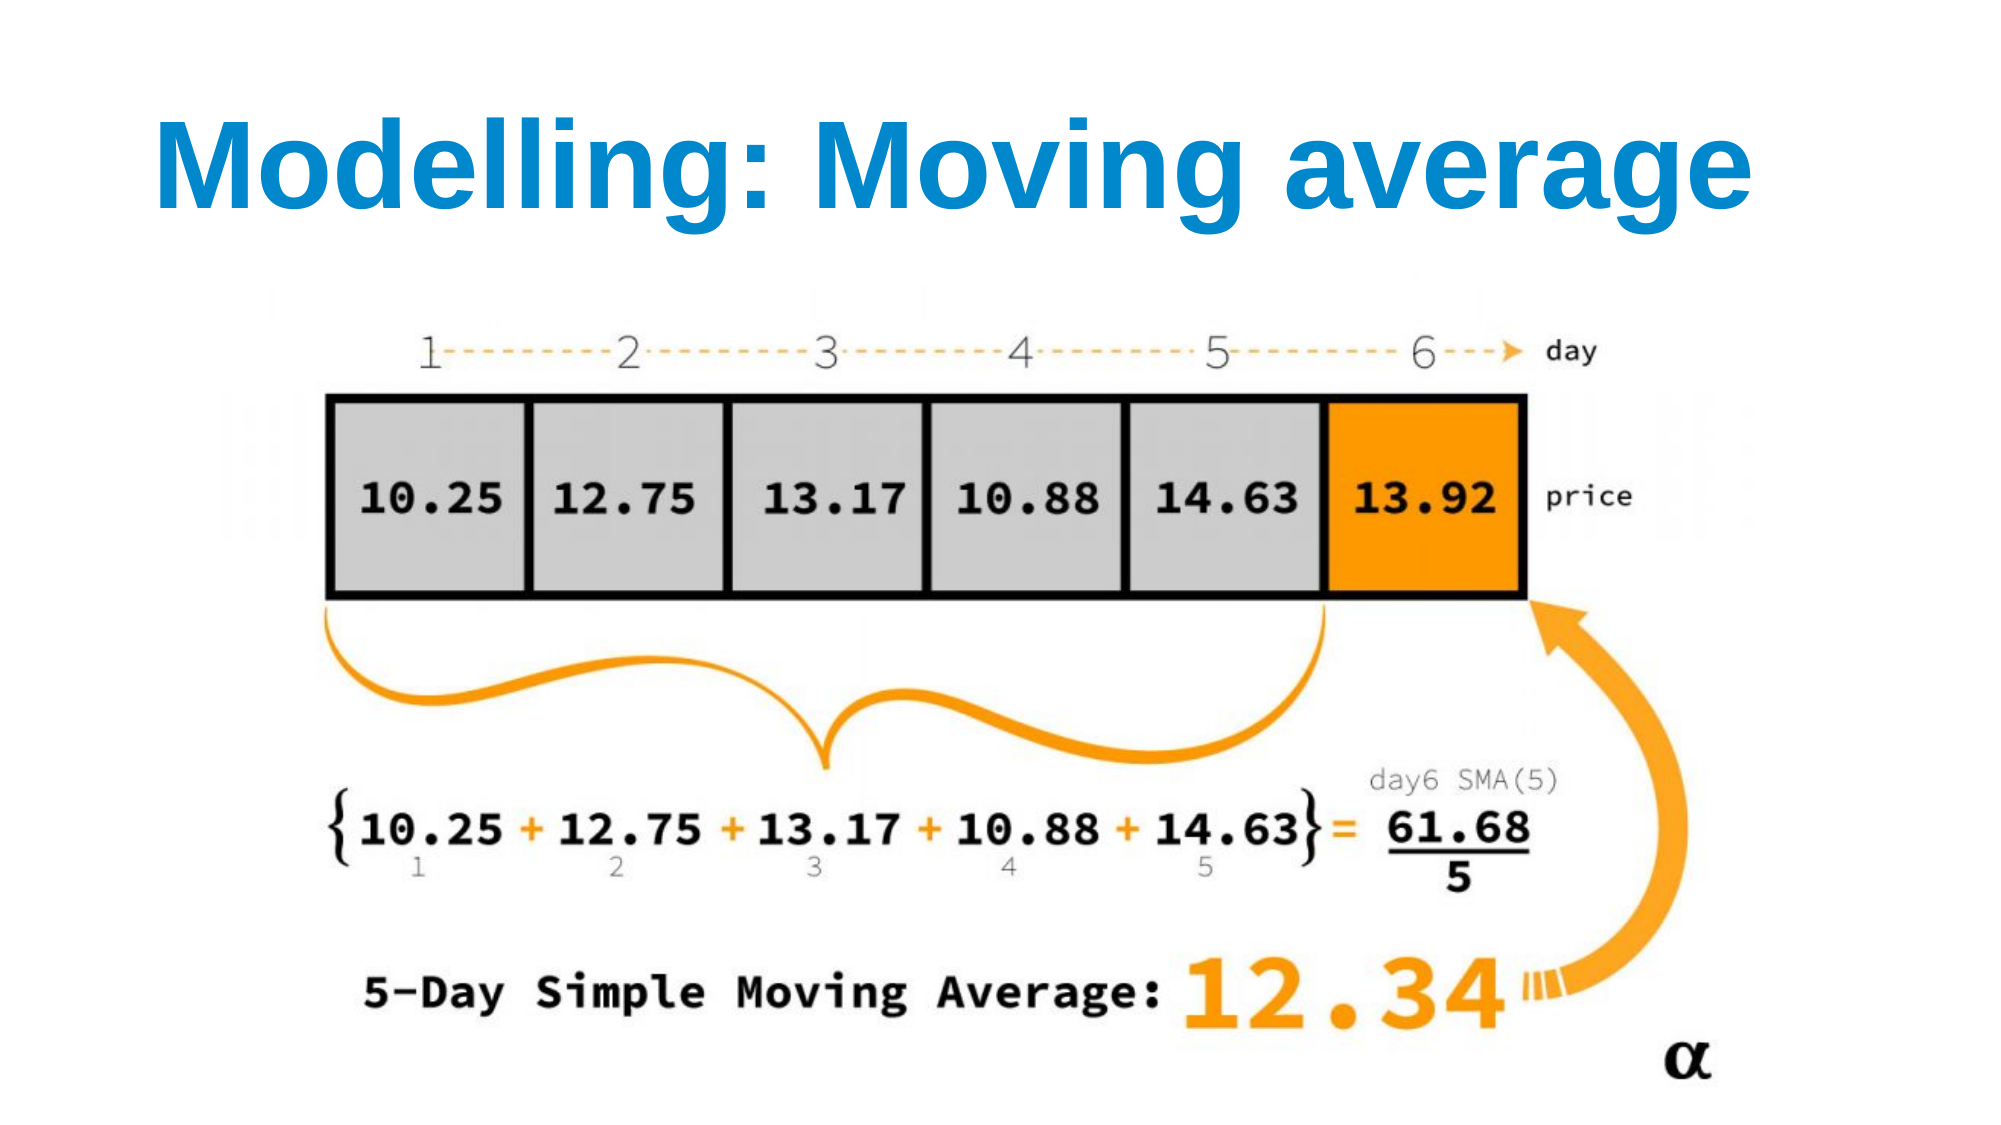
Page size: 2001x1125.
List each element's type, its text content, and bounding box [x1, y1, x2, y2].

title Modelling: Moving average [137, 59, 1863, 278]
picture [220, 248, 1780, 1125]
